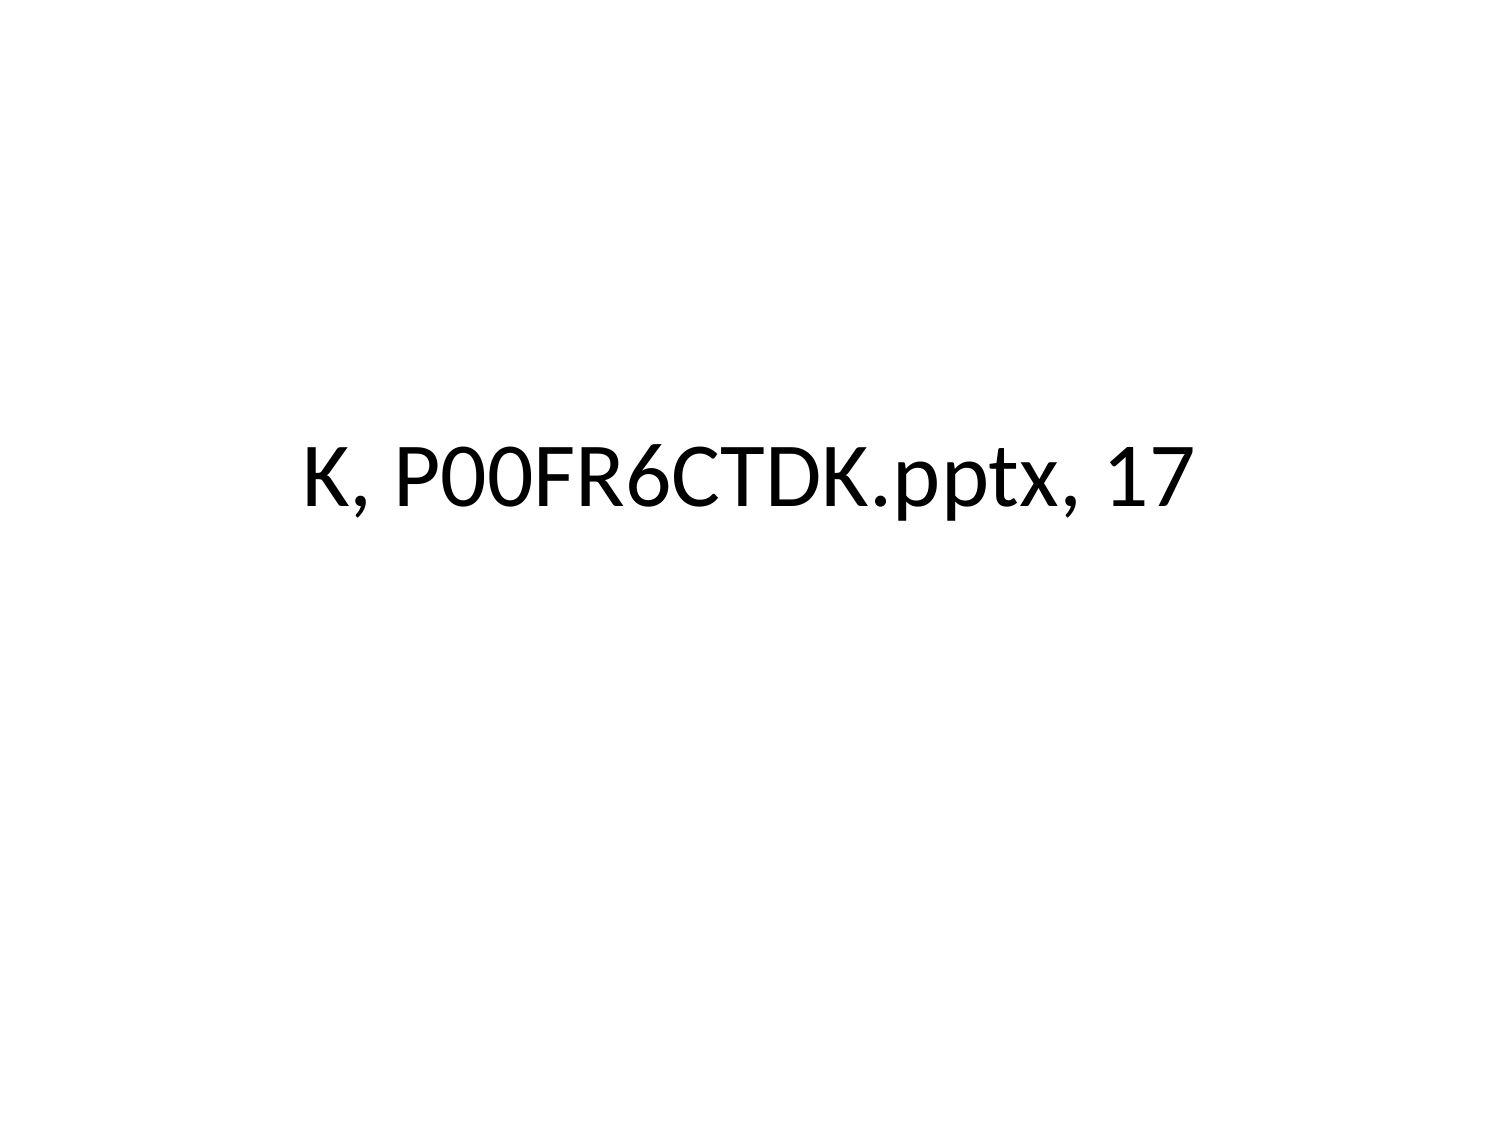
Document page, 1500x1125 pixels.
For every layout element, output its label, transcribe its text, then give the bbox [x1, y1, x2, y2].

title K, P00FR6CTDK.pptx, 17 [112, 349, 1388, 591]
